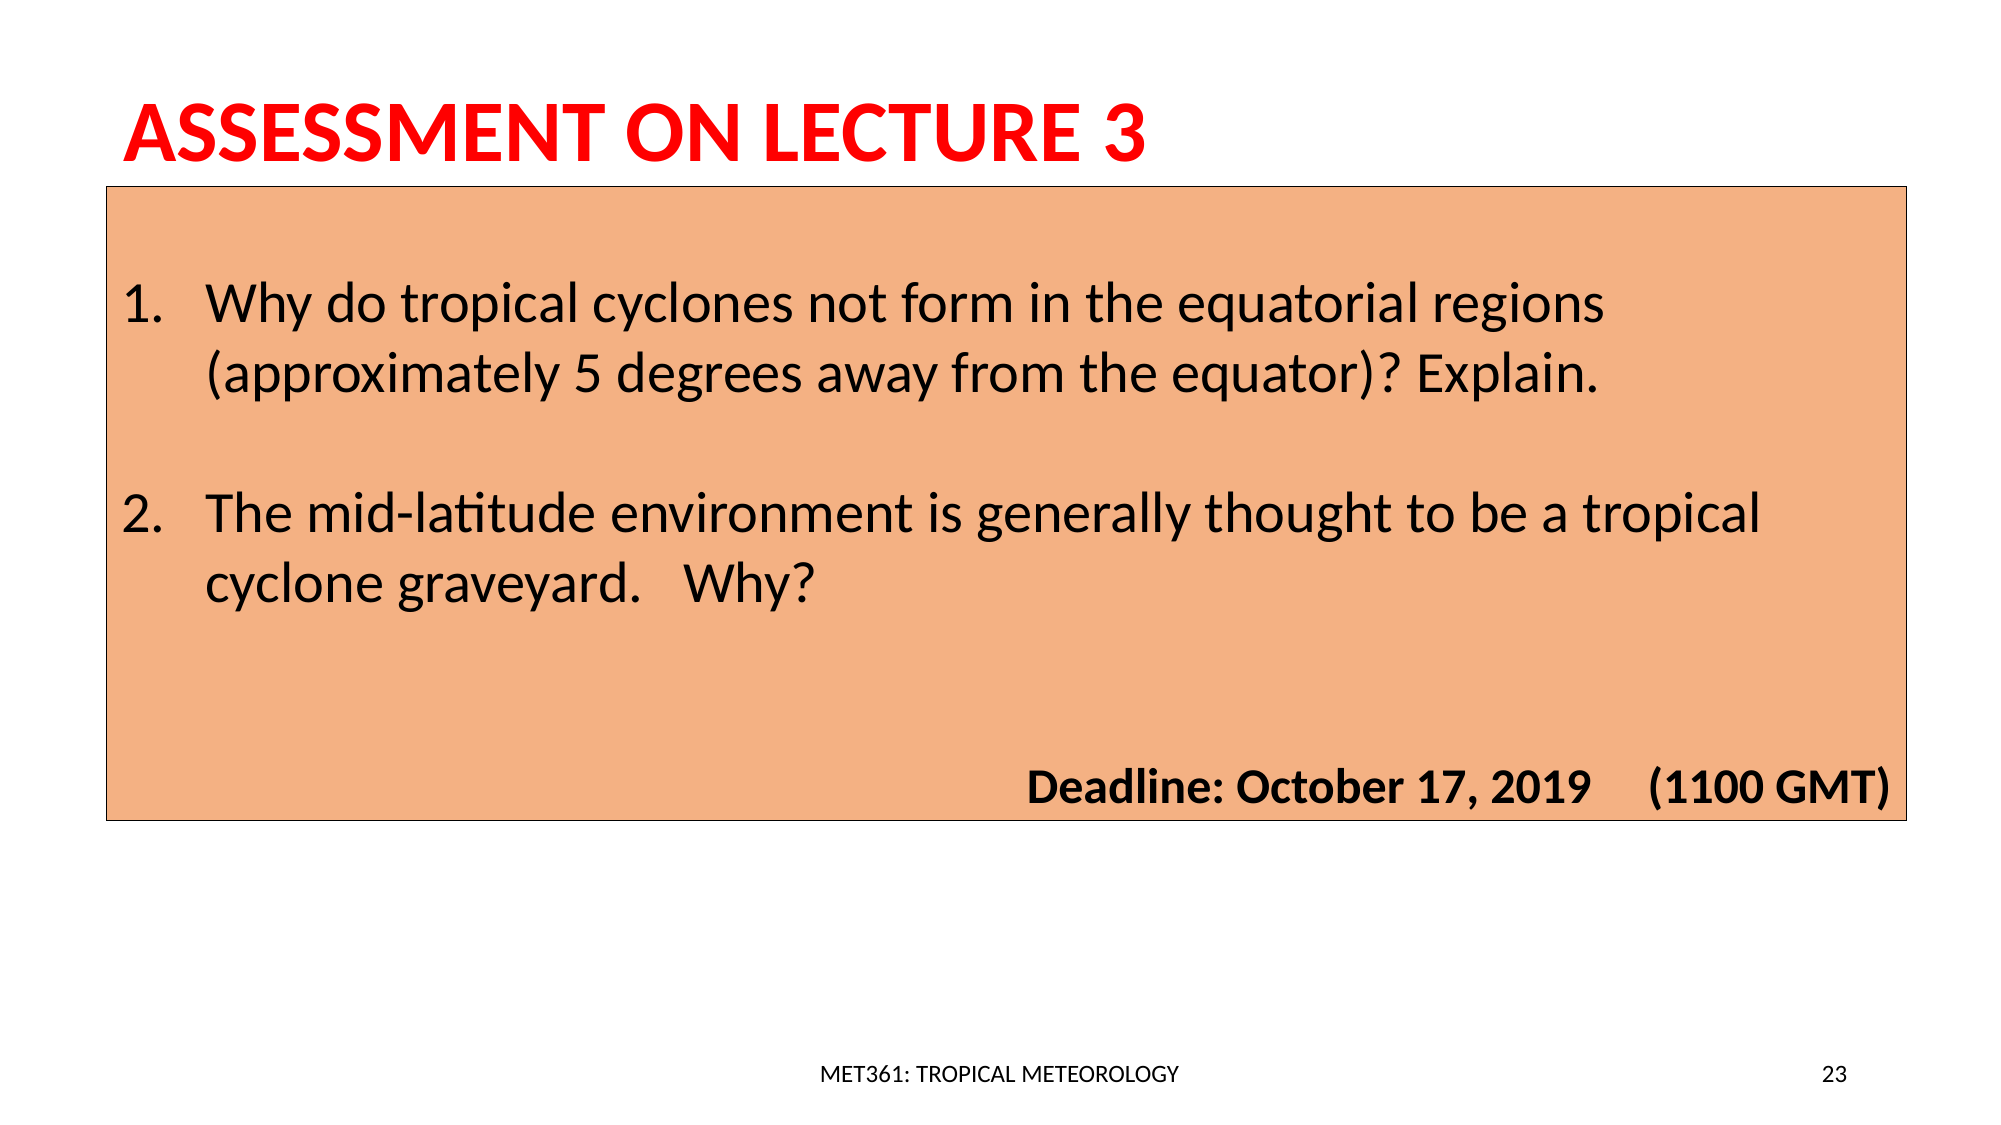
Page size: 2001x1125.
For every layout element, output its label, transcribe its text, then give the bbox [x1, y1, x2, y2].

title ASSESSMENT ON LECTURE 3 [108, 78, 1459, 186]
slide_number 23 [1412, 1042, 1863, 1103]
text_box Why do tropical cyclones not form in the equatorial regions (approximately 5 degrees away from the equator)? Explain. The mid-latitude environment is generally thought to be a tropical cyclone graveyard. Why? Deadline: October 17, 2019 (1100 GMT) [106, 186, 1907, 821]
footer MET361: TROPICAL METEOROLOGY [662, 1042, 1338, 1103]
